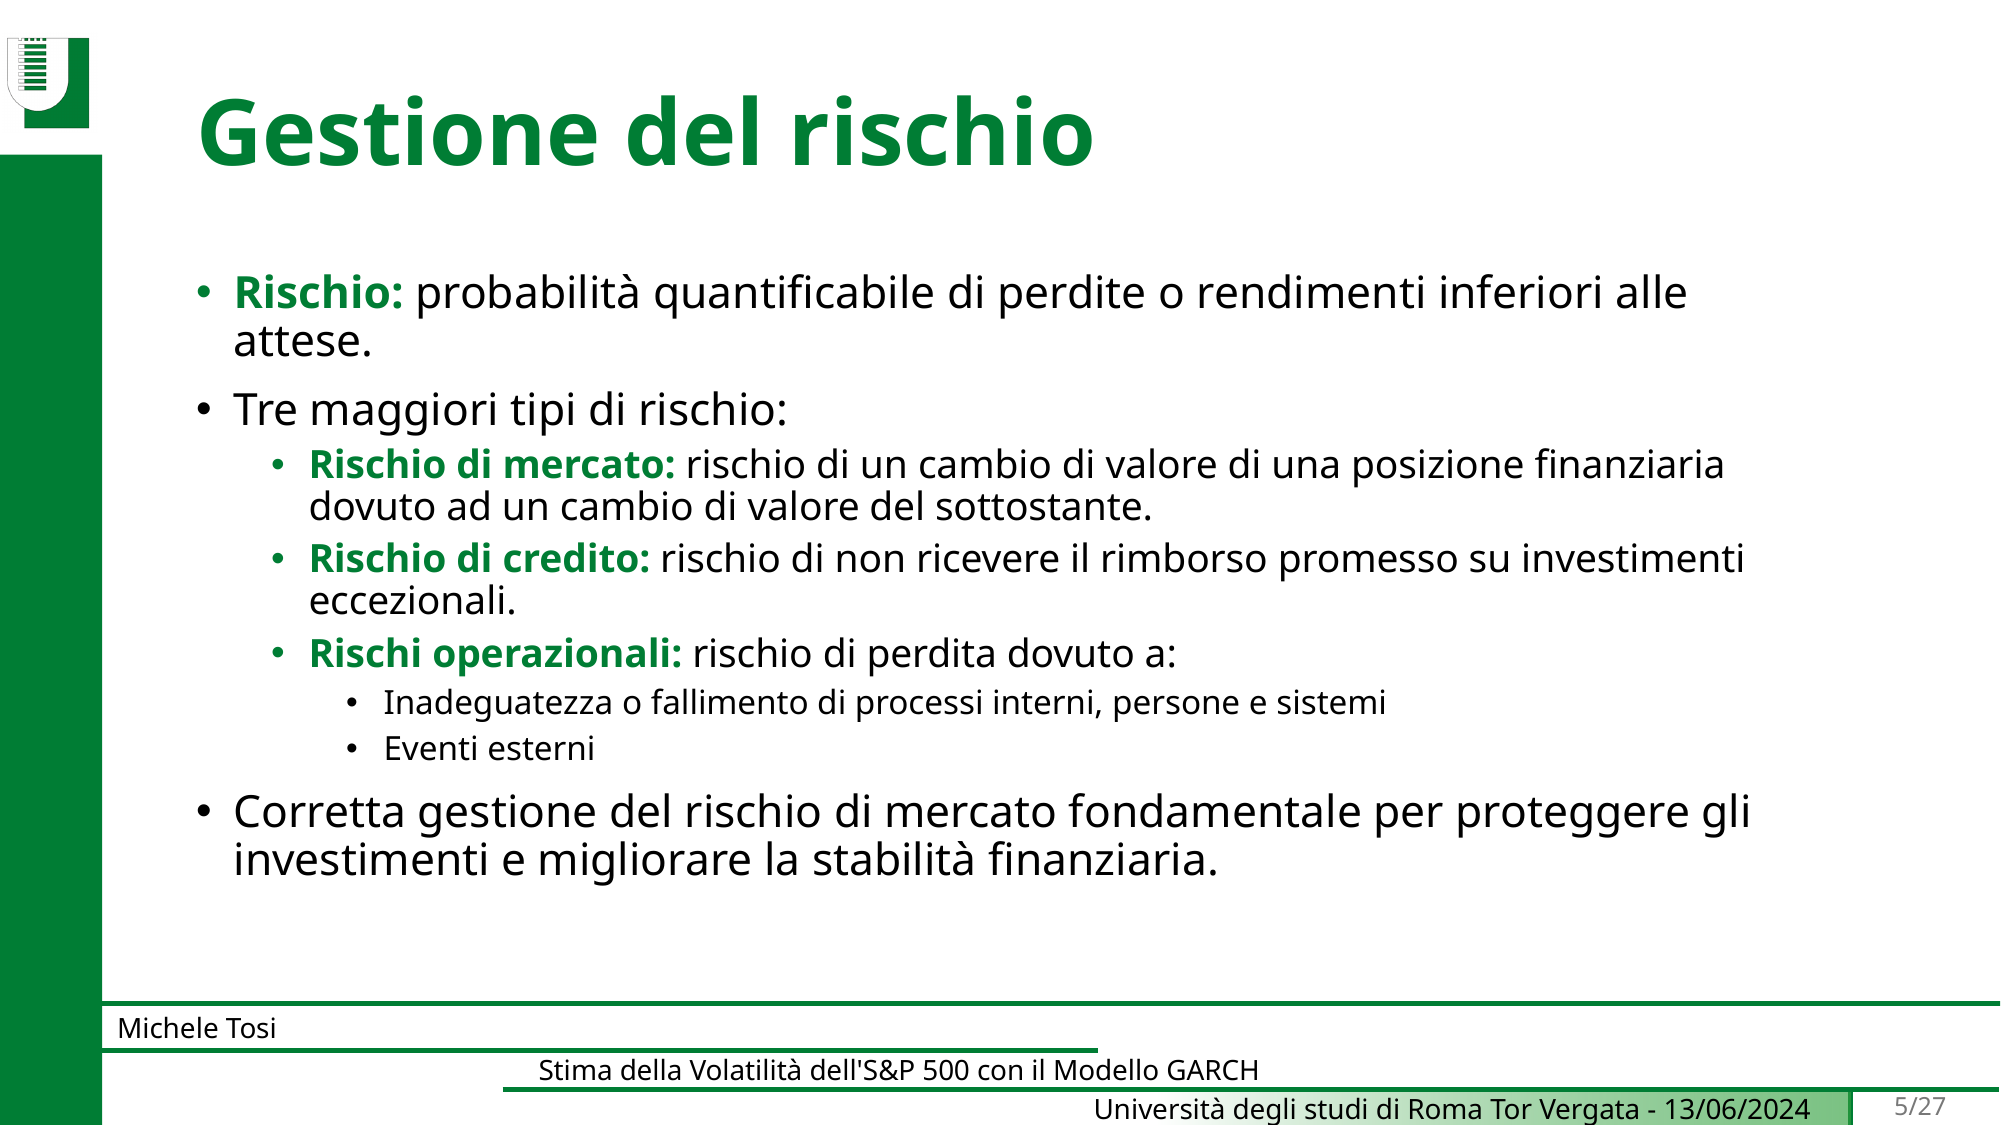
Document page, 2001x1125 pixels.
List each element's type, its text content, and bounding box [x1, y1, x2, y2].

title Gestione del rischio [181, 41, 1835, 230]
picture [2, 32, 98, 133]
list Rischio: probabilità quantificabile di perdite o rendimenti inferiori alle attese. Tre maggiori tipi di rischio: Rischio di mercato: rischio di un cambio di valore di una posizione finanziaria dovuto ad un cambio di valore del sottostante. Rischio di credito: rischio di non ricevere il rimborso promesso su investimenti eccezionali. Rischi operazionali: rischio di perdita dovuto a: Inadeguatezza o fallimento di processi interni, persone e sistemi Eventi esterni Corretta gestione del rischio di mercato fondamentale per proteggere gli investimenti e migliorare la stabilità finanziaria. [181, 262, 1835, 1005]
slide_number 5/27 [1836, 1082, 2000, 1125]
